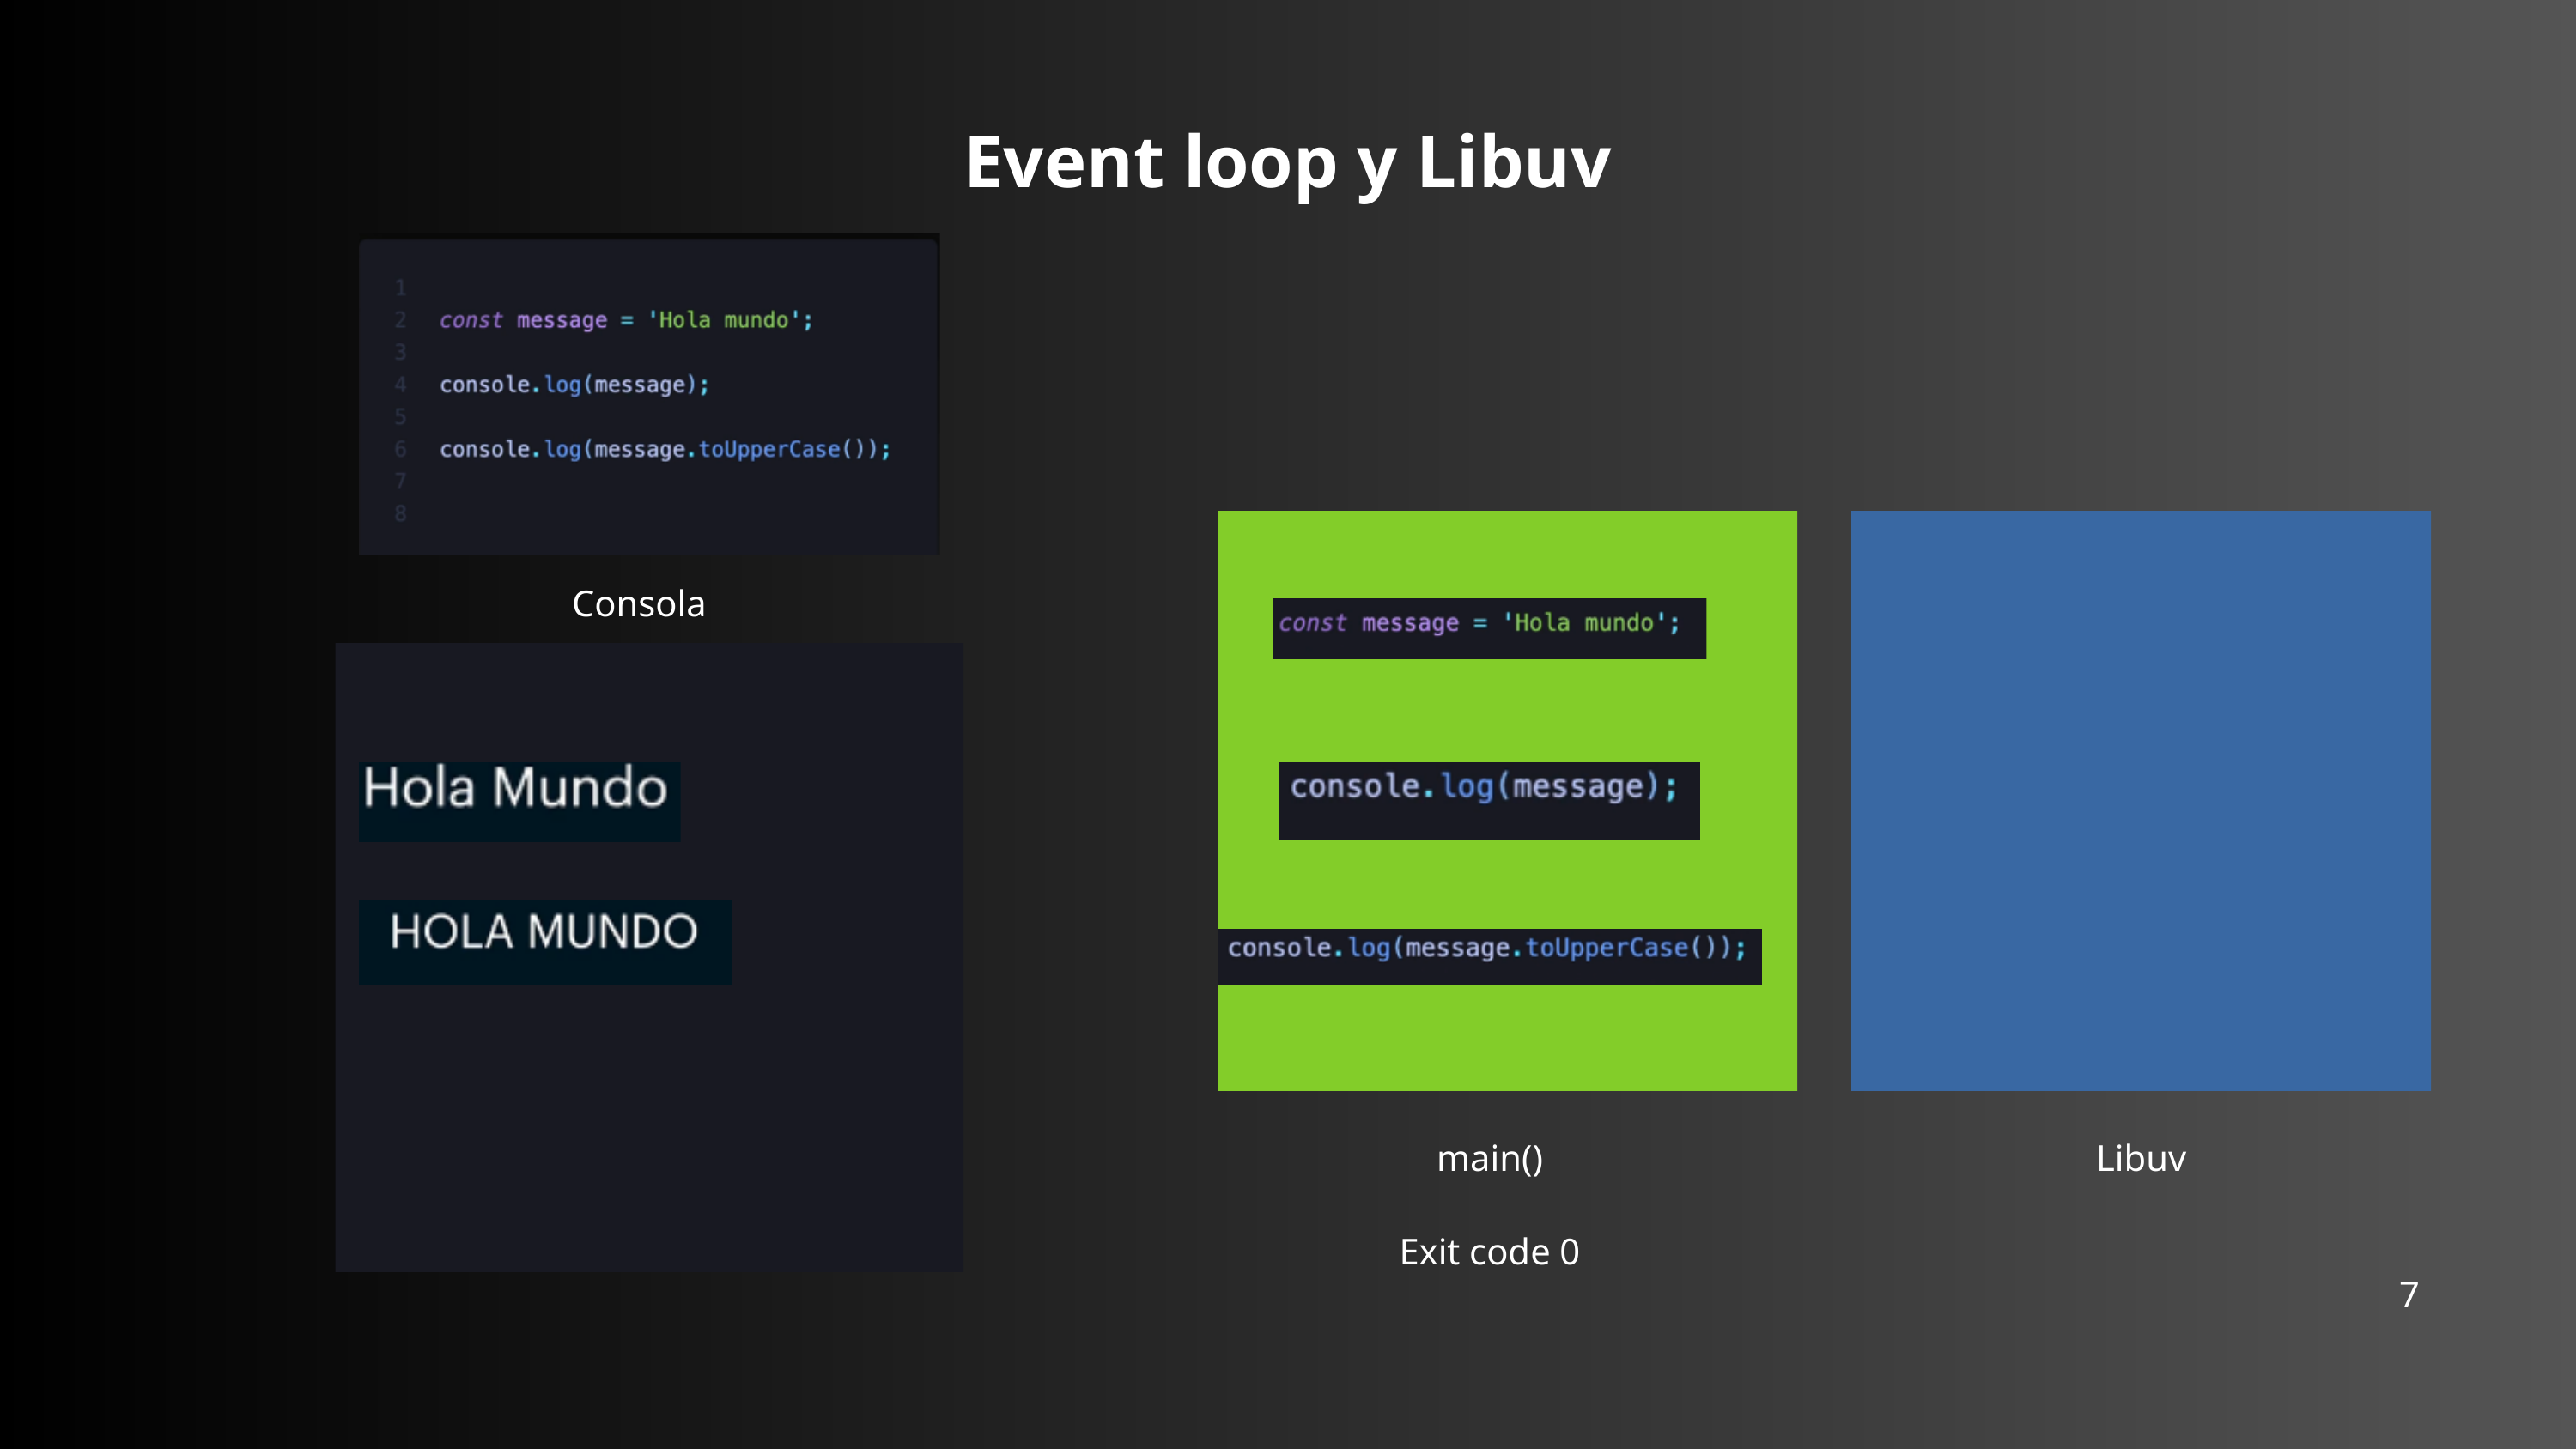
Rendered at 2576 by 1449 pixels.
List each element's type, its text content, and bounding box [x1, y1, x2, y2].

text_box [1279, 762, 1700, 840]
text_box main() [1165, 1128, 1814, 1179]
text_box 7 [2398, 1264, 2421, 1315]
text_box [1851, 511, 2432, 1091]
text_box Exit code 0 [1303, 1222, 1676, 1273]
text_box [1218, 511, 1798, 1091]
text_box Event loop y Libuv [963, 101, 1613, 202]
text_box [359, 233, 940, 555]
text_box [1273, 598, 1707, 659]
text_box Consola [314, 573, 964, 625]
text_box Libuv [1817, 1128, 2466, 1179]
text_box [1218, 929, 1762, 986]
text_box [359, 762, 681, 842]
text_box [359, 900, 732, 986]
text_box [335, 643, 964, 1272]
